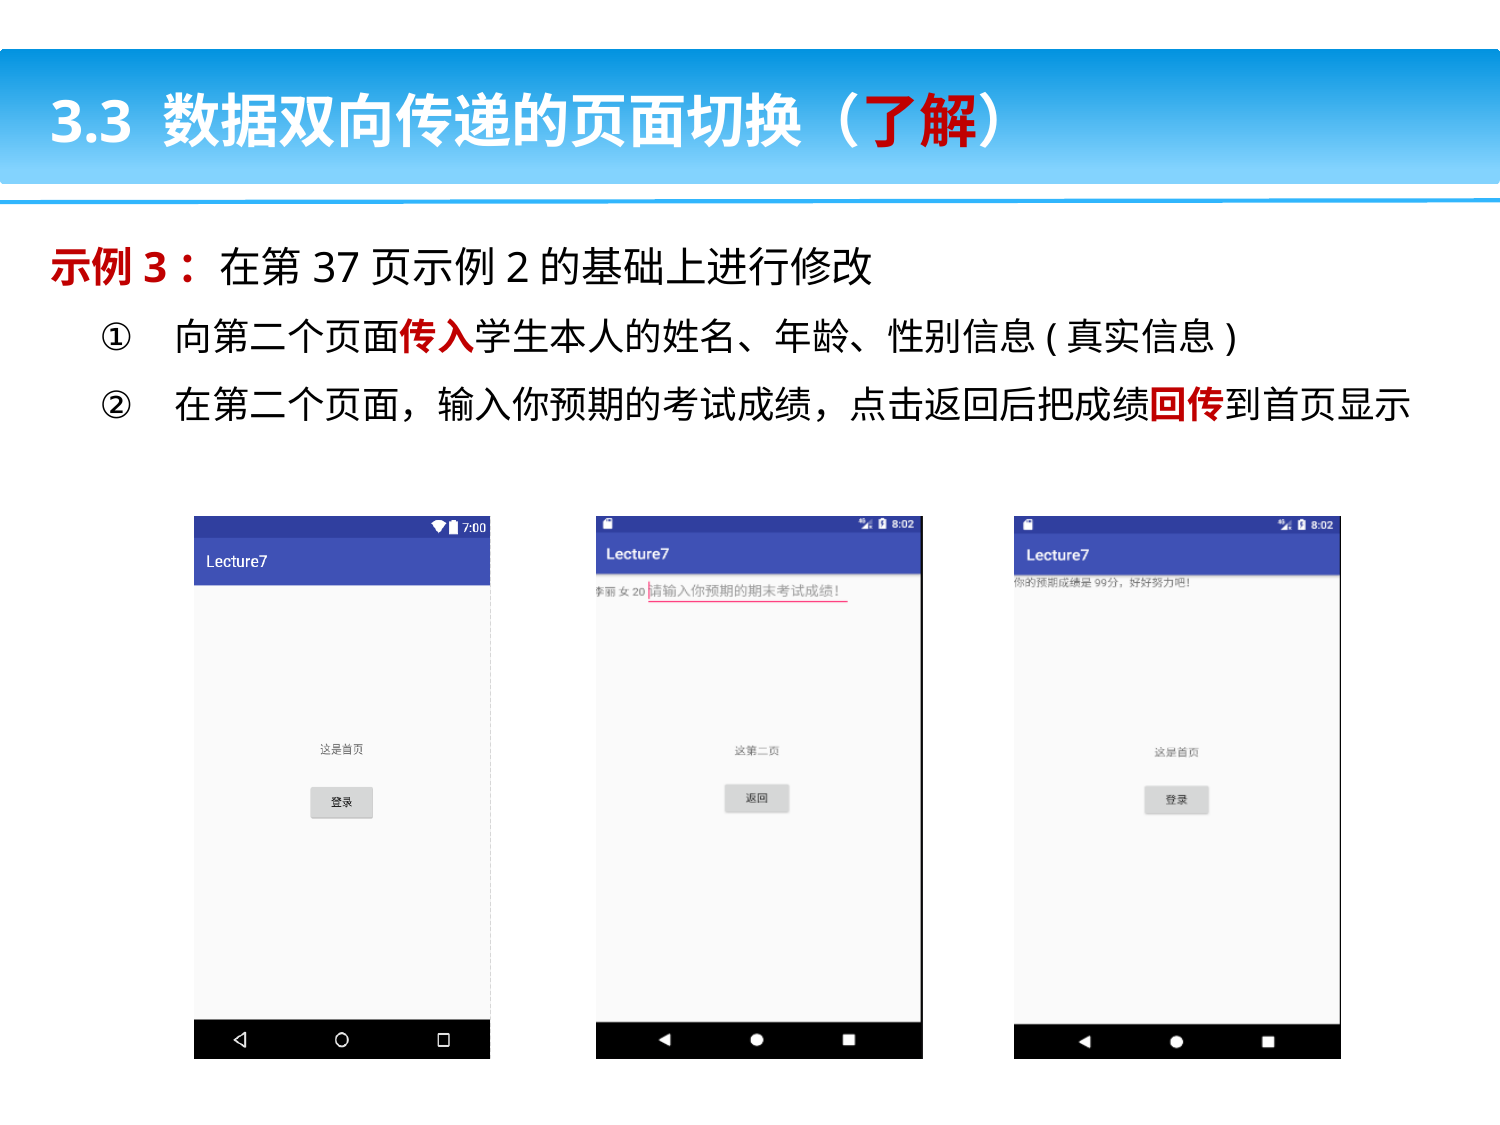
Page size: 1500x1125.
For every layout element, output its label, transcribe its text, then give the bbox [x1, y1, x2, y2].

text_box 3.3 数据双向传递的页面切换（了解） [34, 54, 1356, 185]
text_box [194, 516, 1341, 1059]
list 示例3：在第37页示例2的基础上进行修改 向第二个页面传入学生本人的姓名、年龄、性别信息(真实信息) 在第二个页面，输入你预期的考试成绩，点击返回后把成绩回传到首页显示 [34, 208, 1459, 480]
